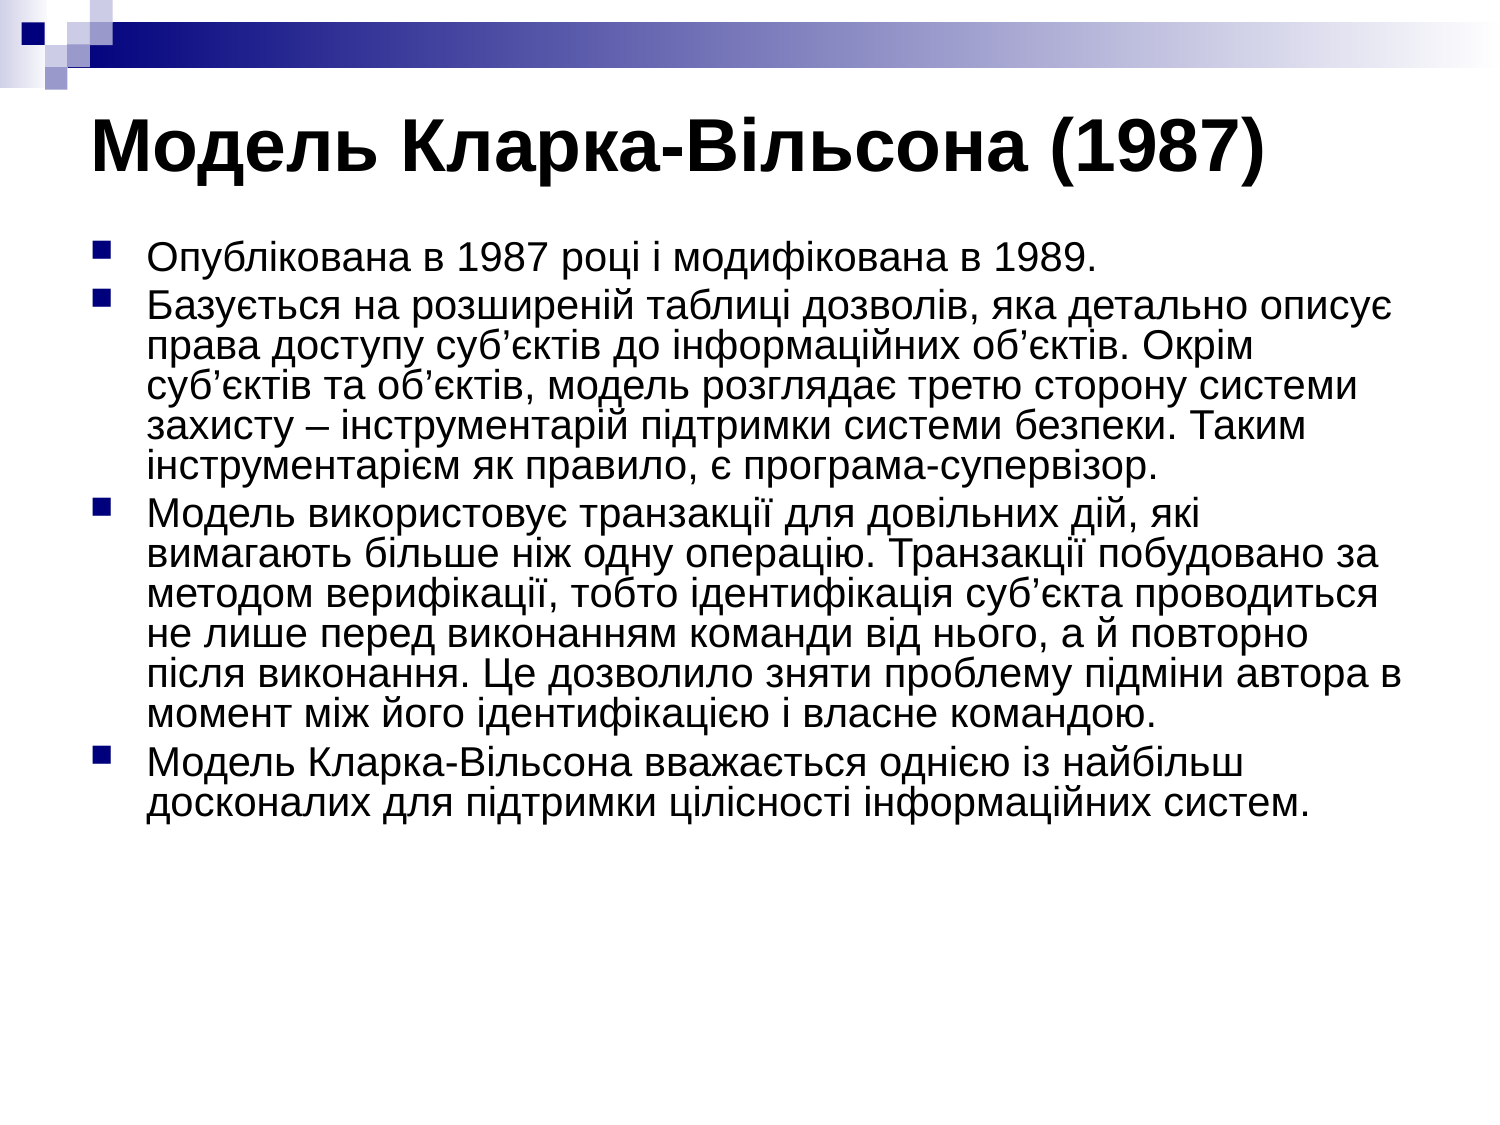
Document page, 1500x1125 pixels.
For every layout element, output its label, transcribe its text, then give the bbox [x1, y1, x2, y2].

title Модель Кларка-Вільсона (1987) [74, 74, 1426, 209]
list Опублікована в 1987 році і модифікована в 1989. Базується на розширеній таблиці дозволів, яка детально описує права доступу суб’єктів до інформаційних об’єктів. Окрім суб’єктів та об’єктів, модель розглядає третю сторону системи захисту – інструментарій підтримки системи безпеки. Таким інструментарієм як правило, є програма-супервізор. Модель використовує транзакції для довільних дій, які вимагають більше ніж одну операцію. Транзакції побудовано за методом верифікації, тобто ідентифікація суб’єкта проводиться не лише перед виконанням команди від нього, а й повторно після виконання. Це дозволило зняти проблему підміни автора в момент між його ідентифікацією і власне командою. Модель Кларка-Вільсона вважається однією із найбільш досконалих для підтримки цілісності інформаційних систем. [74, 231, 1426, 963]
